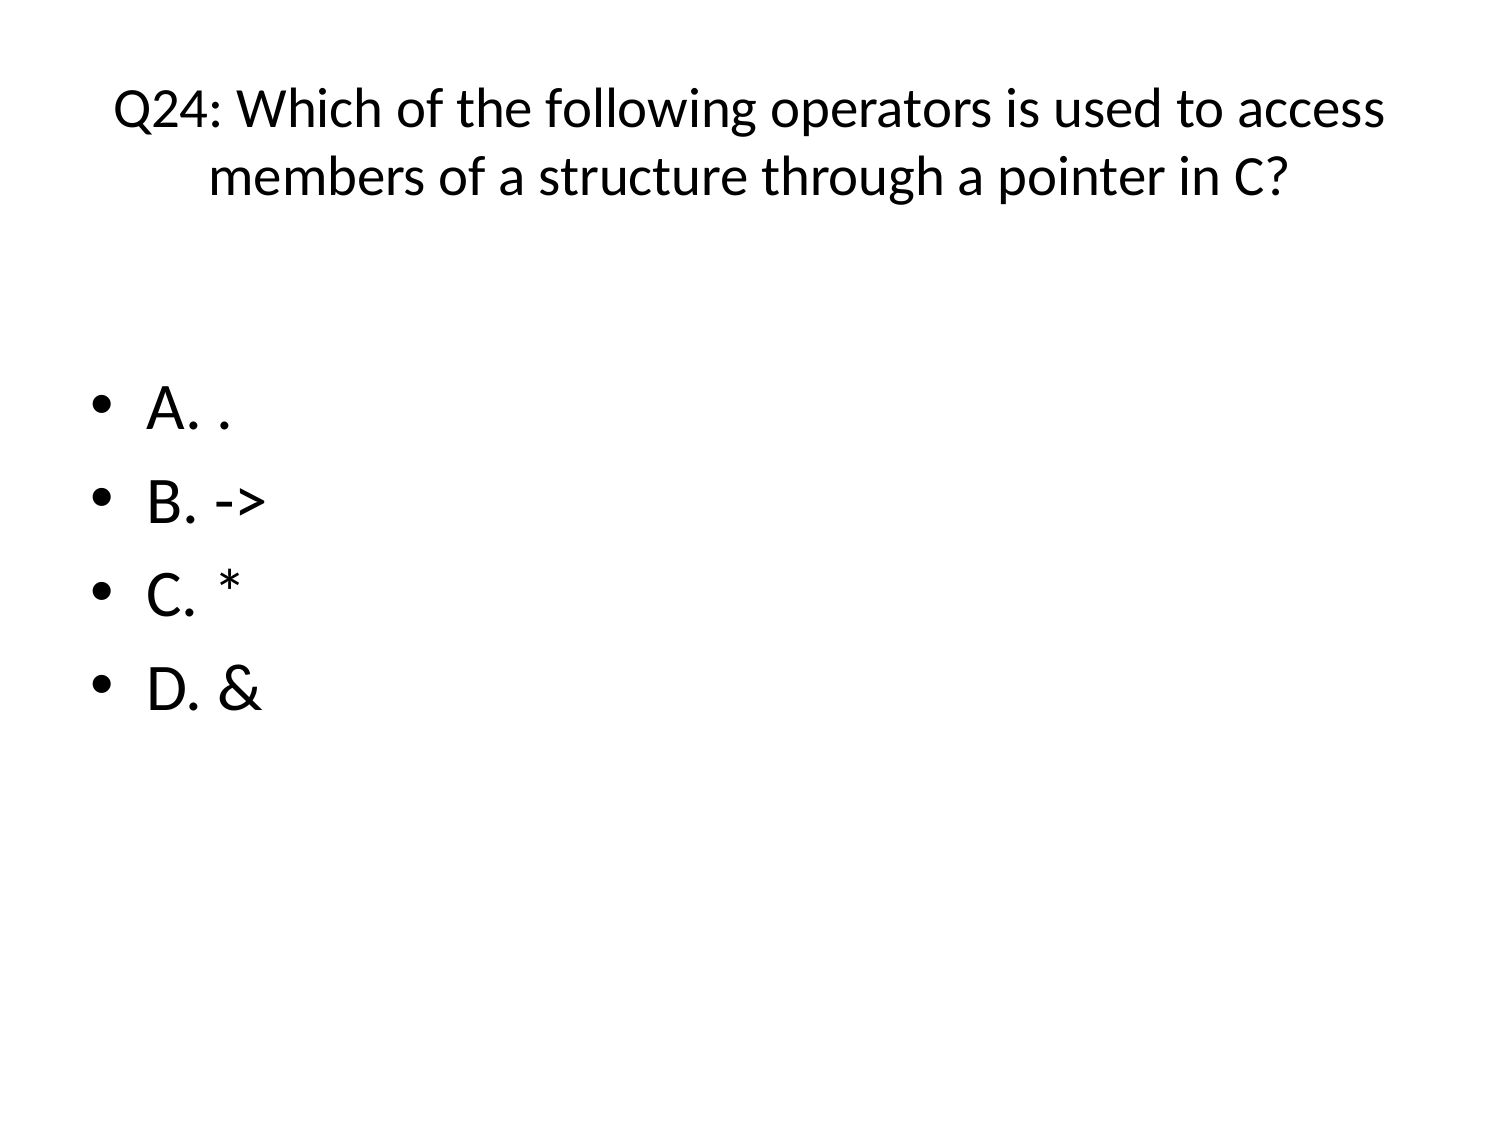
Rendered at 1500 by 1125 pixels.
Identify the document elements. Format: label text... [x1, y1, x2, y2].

title Q24: Which of the following operators is used to access members of a structure through a pointer in C? [75, 45, 1425, 233]
list A. . B. -> (Answer) C. * D. & [75, 262, 1425, 1005]
